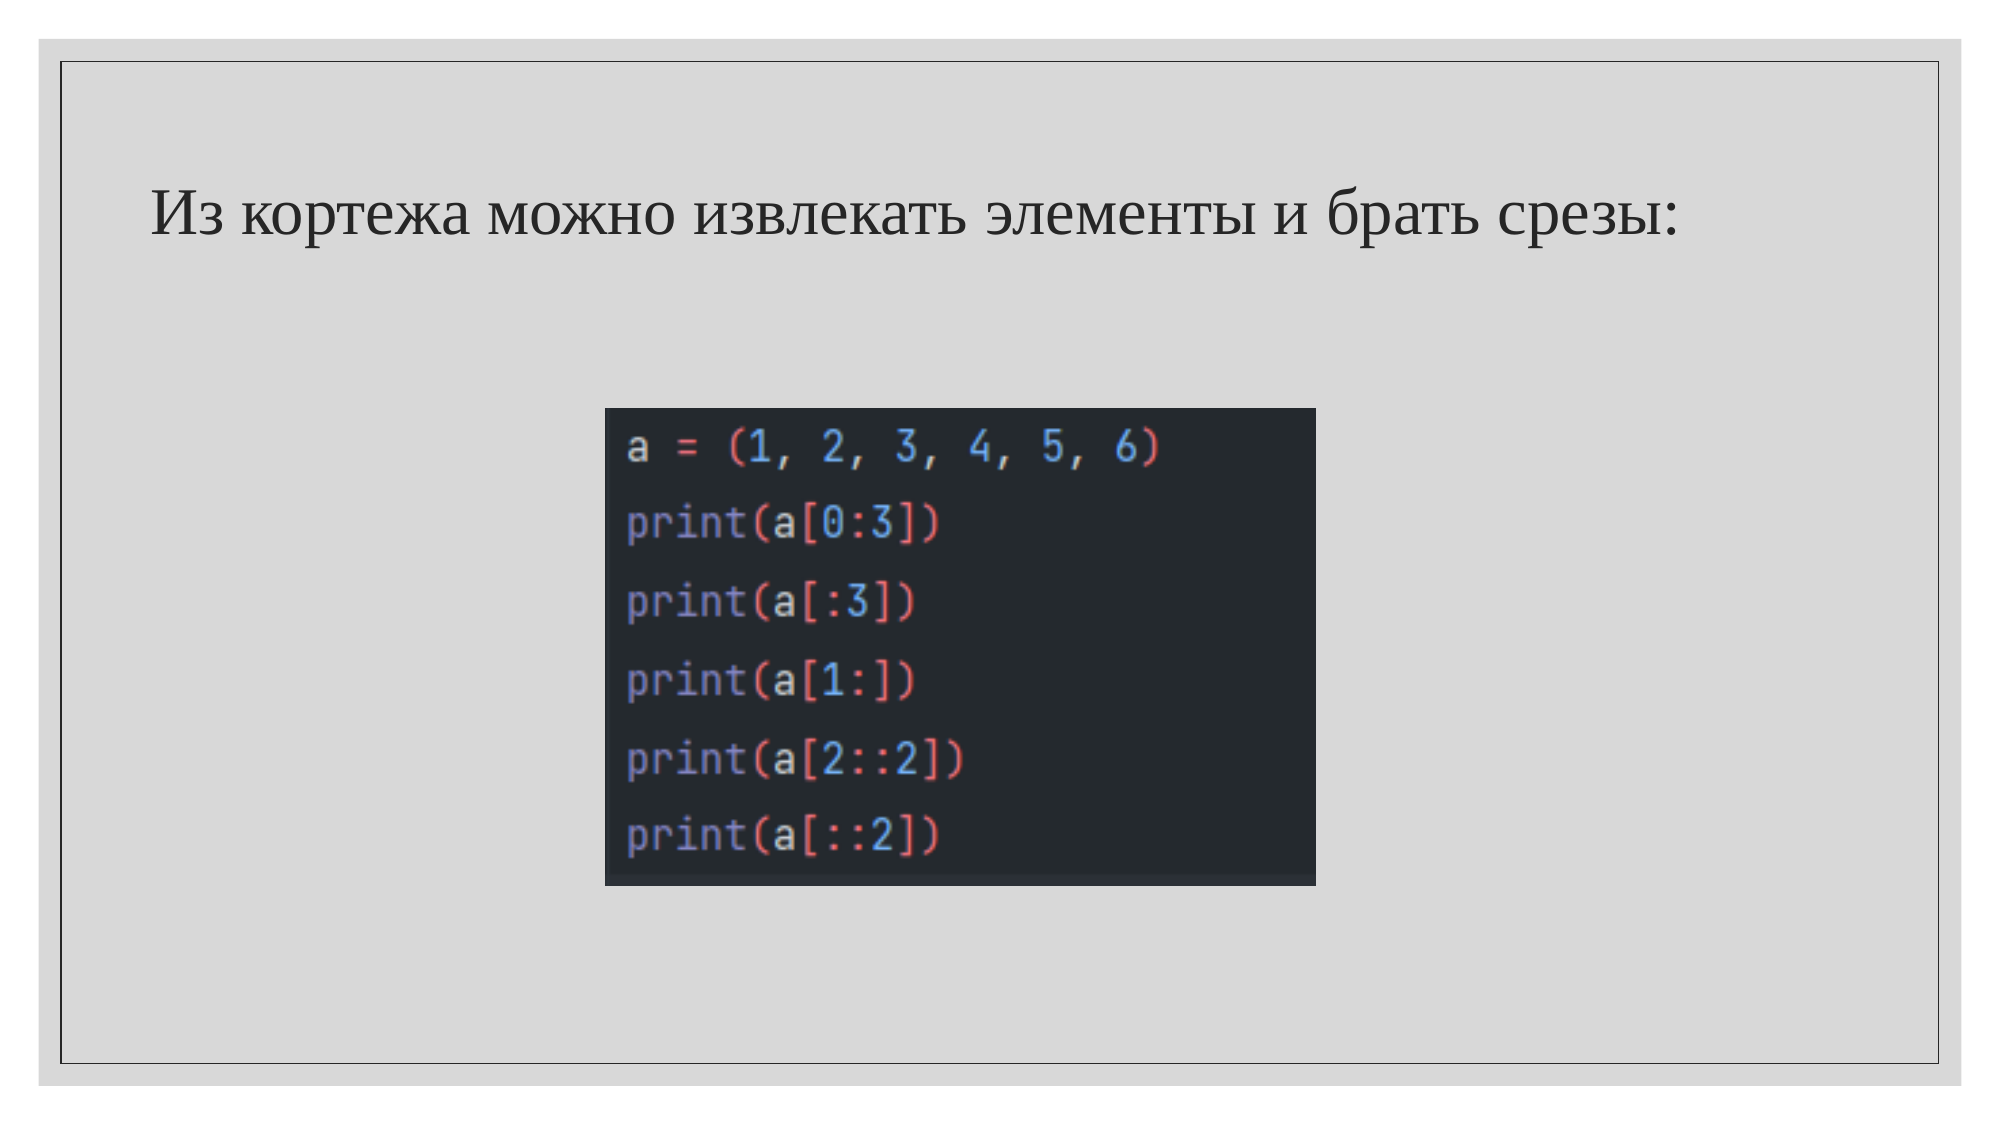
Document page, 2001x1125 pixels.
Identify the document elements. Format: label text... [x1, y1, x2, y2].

title Из кортежа можно извлекать элементы и брать срезы: [135, 99, 1786, 325]
picture [605, 408, 1316, 886]
